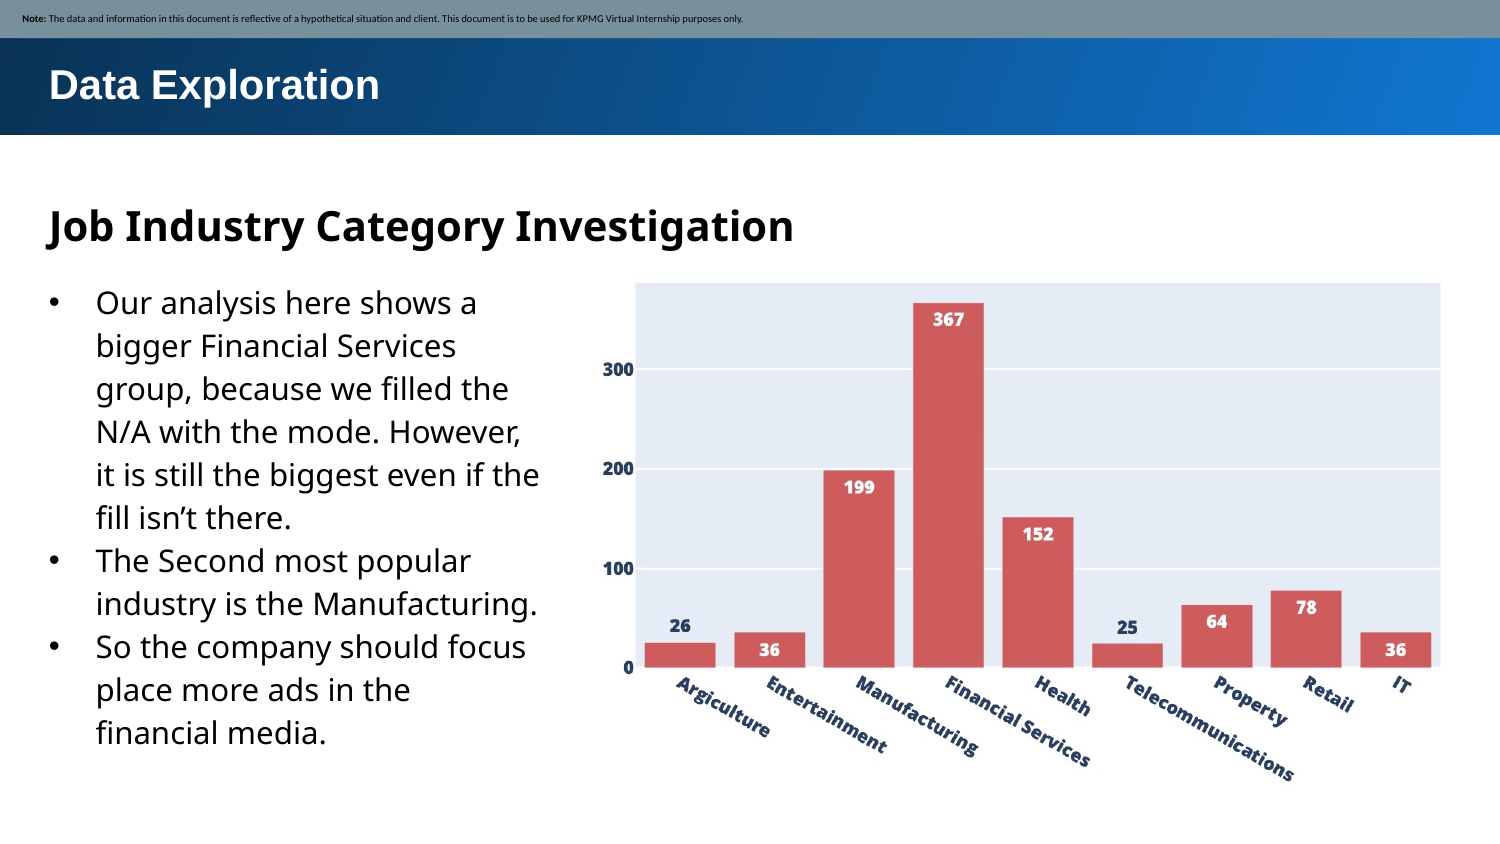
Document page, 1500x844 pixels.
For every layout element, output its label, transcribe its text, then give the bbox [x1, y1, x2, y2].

text_box Data Exploration [33, 43, 1439, 124]
text_box [0, 39, 1500, 135]
text_box Our analysis here shows a bigger Financial Services group, because we filled the N/A with the mode. However, it is still the biggest even if the fill isn’t there. The Second most popular industry is the Manufacturing. So the company should focus place more ads in the financial media. [33, 262, 558, 766]
picture [573, 262, 1461, 793]
text_box Note: The data and information in this document is reflective of a hypothetical situation and client. This document is to be used for KPMG Virtual Internship purposes only. [0, 0, 1500, 39]
text_box Job Industry Category Investigation [33, 177, 1439, 266]
